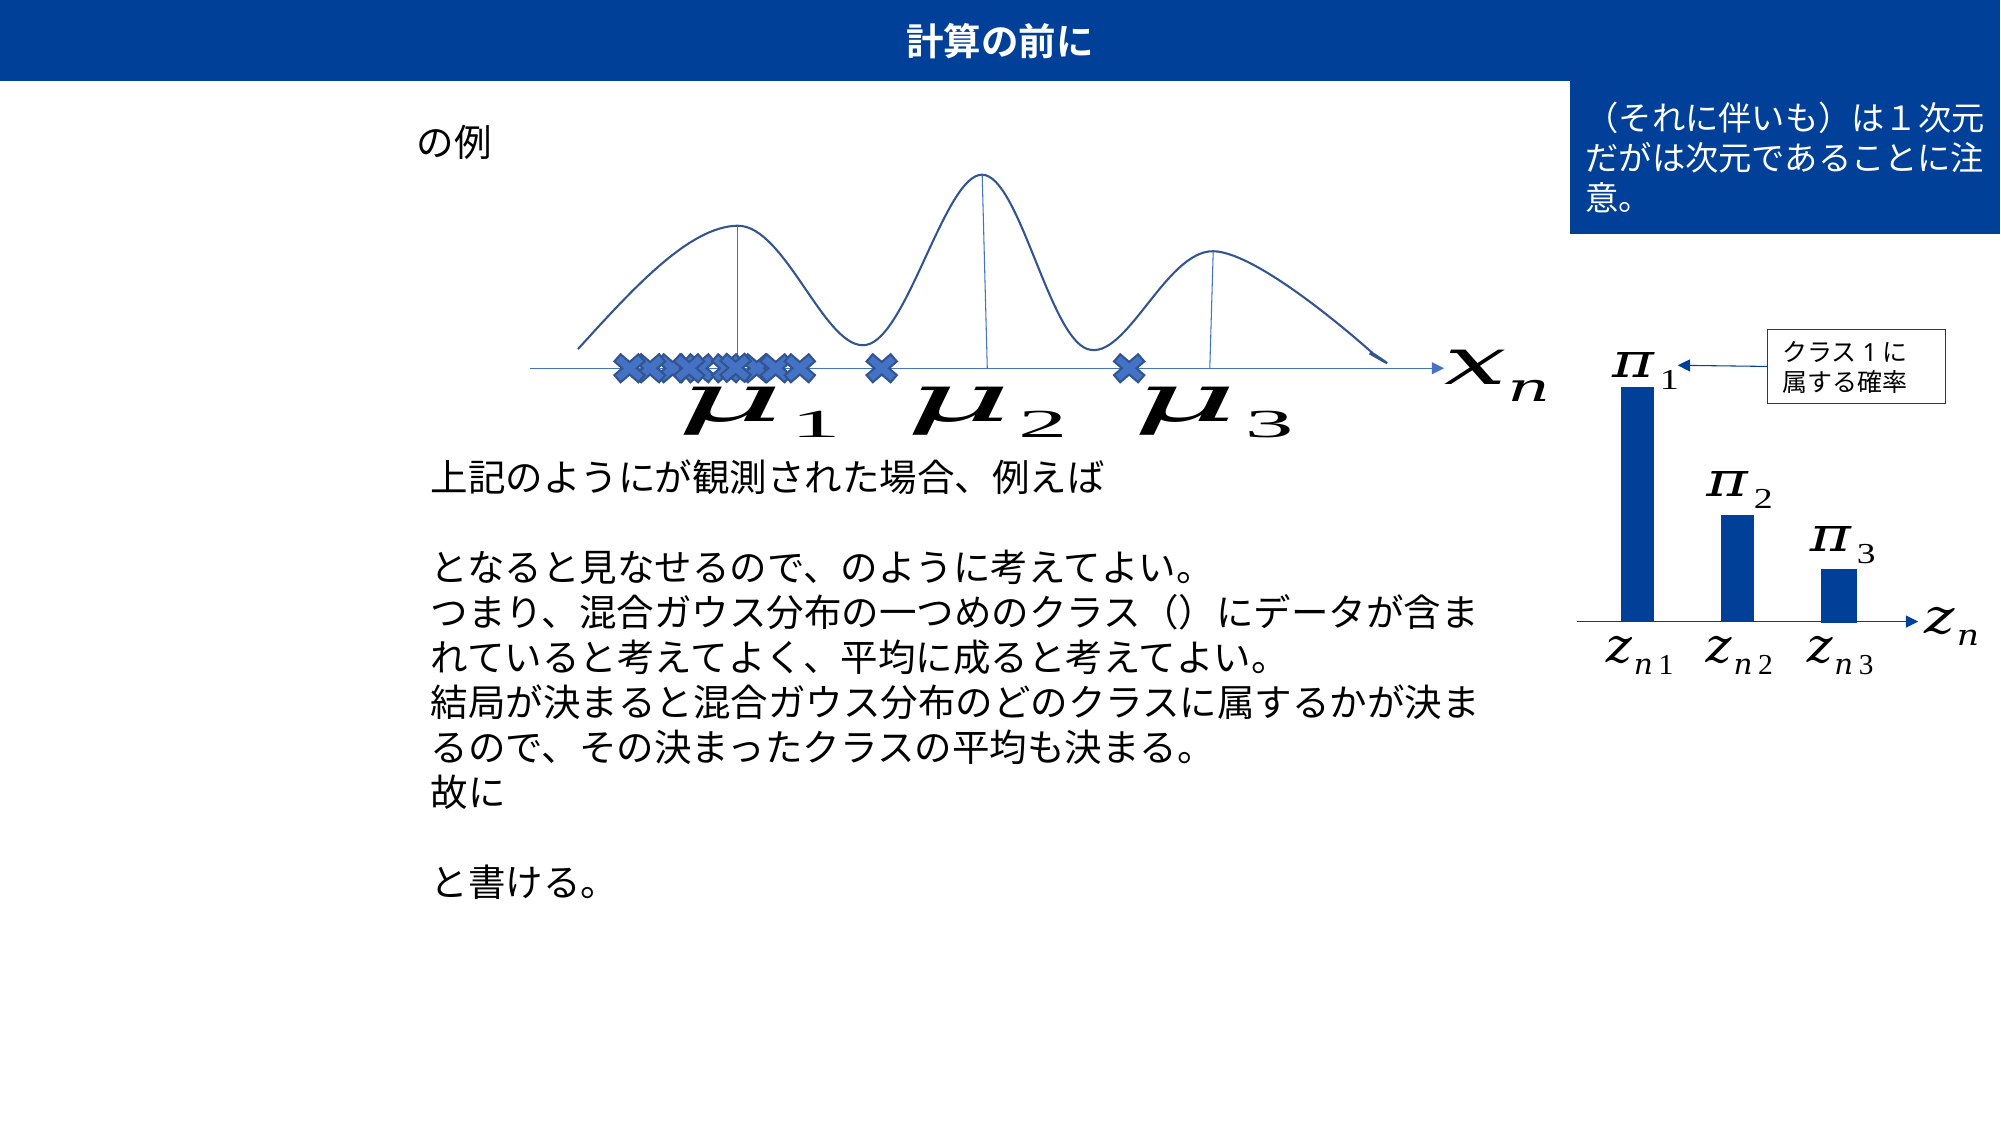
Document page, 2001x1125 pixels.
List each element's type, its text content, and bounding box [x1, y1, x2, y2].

text_box クラス1に属する確率 [1767, 329, 1946, 334]
text_box 計算の前に [0, 0, 2000, 81]
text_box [1577, 334, 1981, 681]
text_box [530, 174, 1554, 447]
